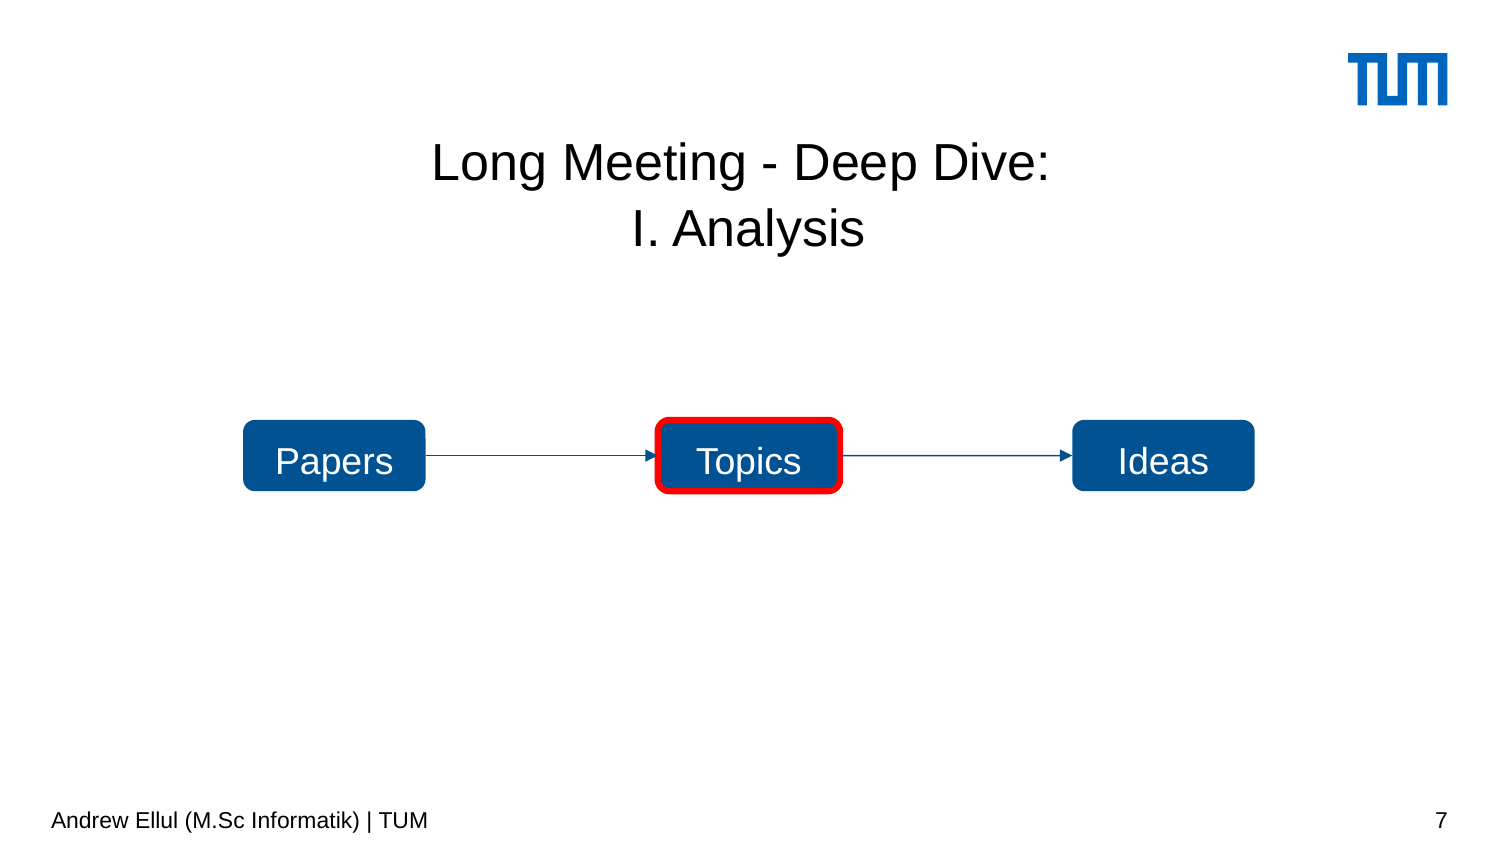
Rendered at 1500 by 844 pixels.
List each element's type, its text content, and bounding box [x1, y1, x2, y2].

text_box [242, 413, 1256, 492]
footer Andrew Ellul (M.Sc Informatik) | TUM [51, 796, 1112, 842]
title Long Meeting - Deep Dive: I. Analysis [50, 123, 1448, 254]
slide_number 7 [1112, 796, 1448, 842]
